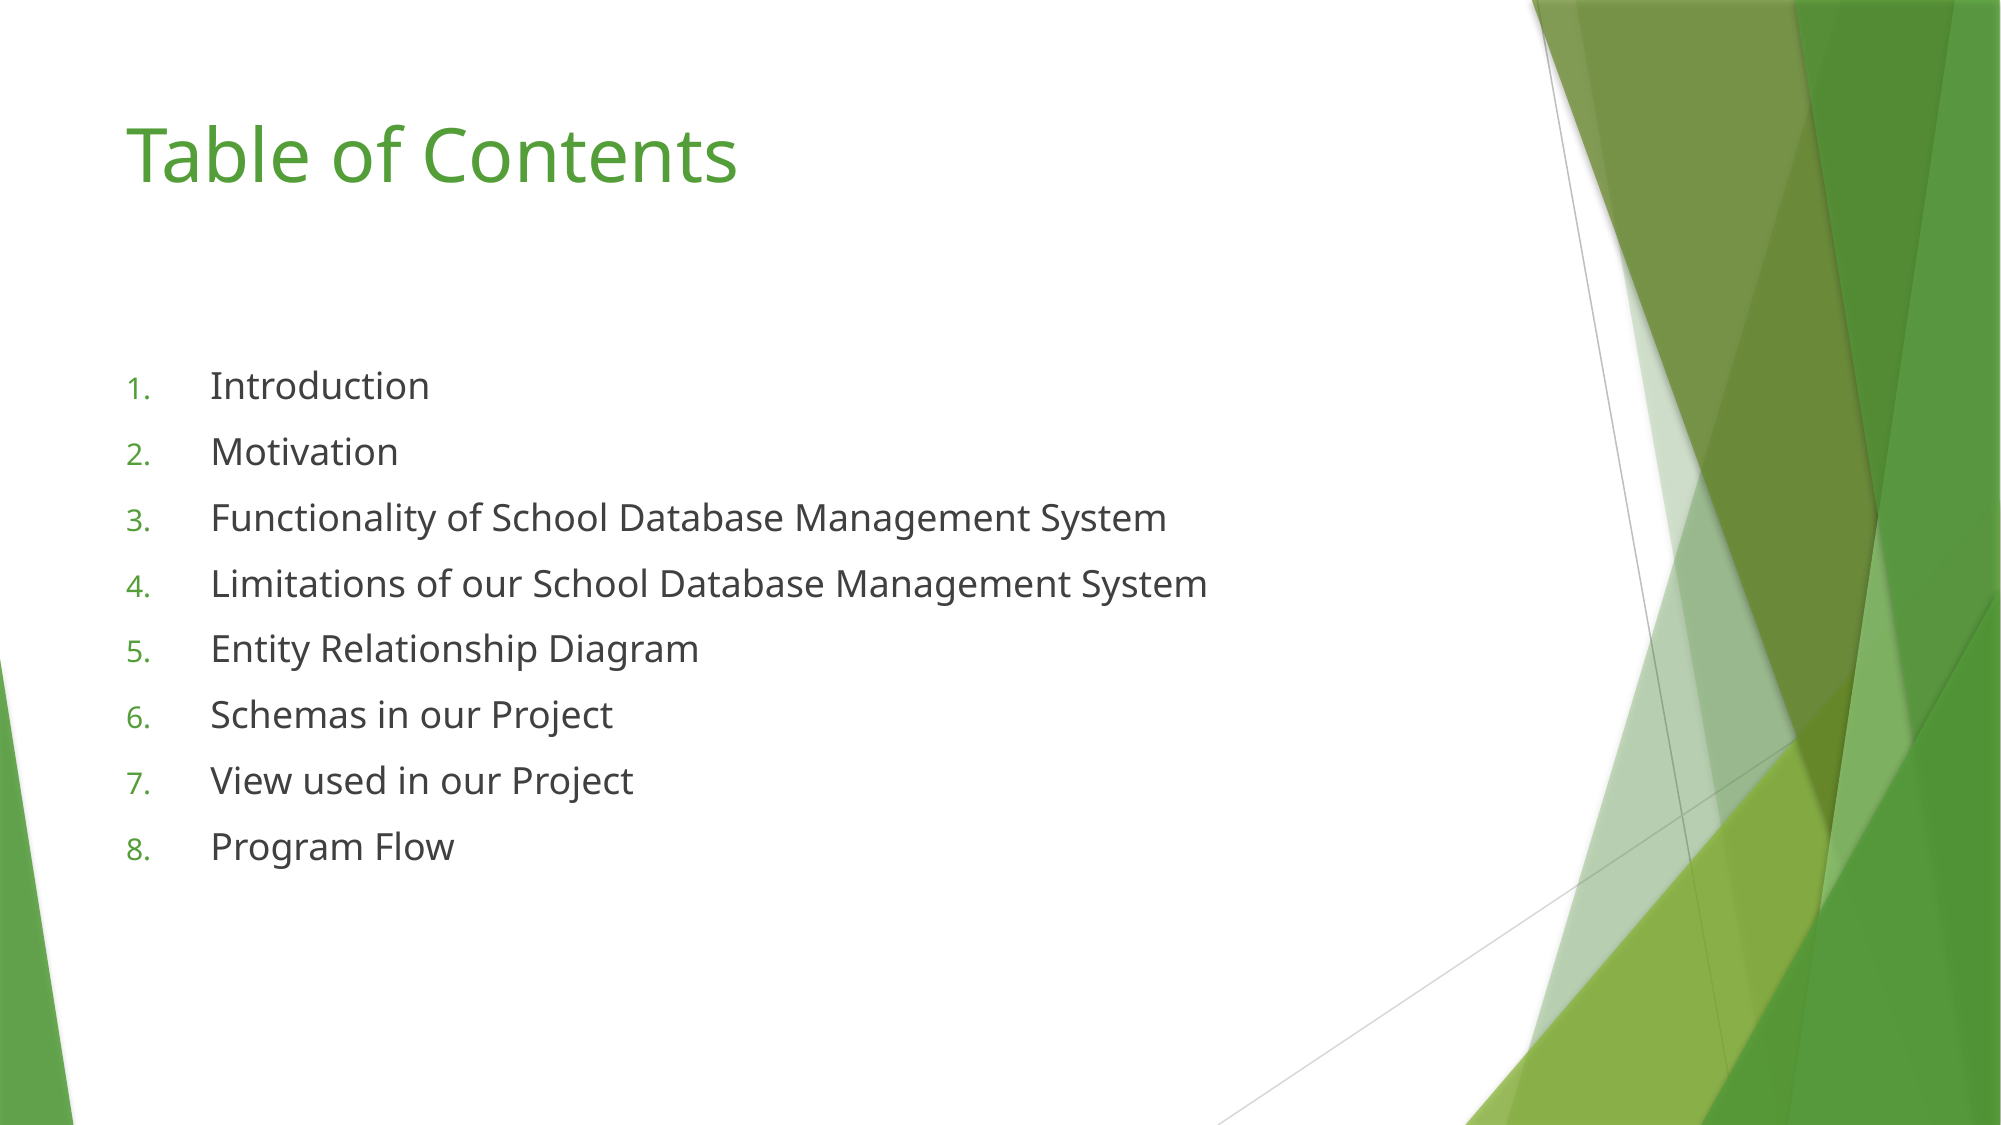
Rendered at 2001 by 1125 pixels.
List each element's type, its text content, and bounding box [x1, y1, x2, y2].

title Table of Contents [111, 99, 1522, 317]
list Introduction Motivation Functionality of School Database Management System Limitations of our School Database Management System Entity Relationship Diagram Schemas in our Project View used in our Project Program Flow [111, 354, 1522, 992]
